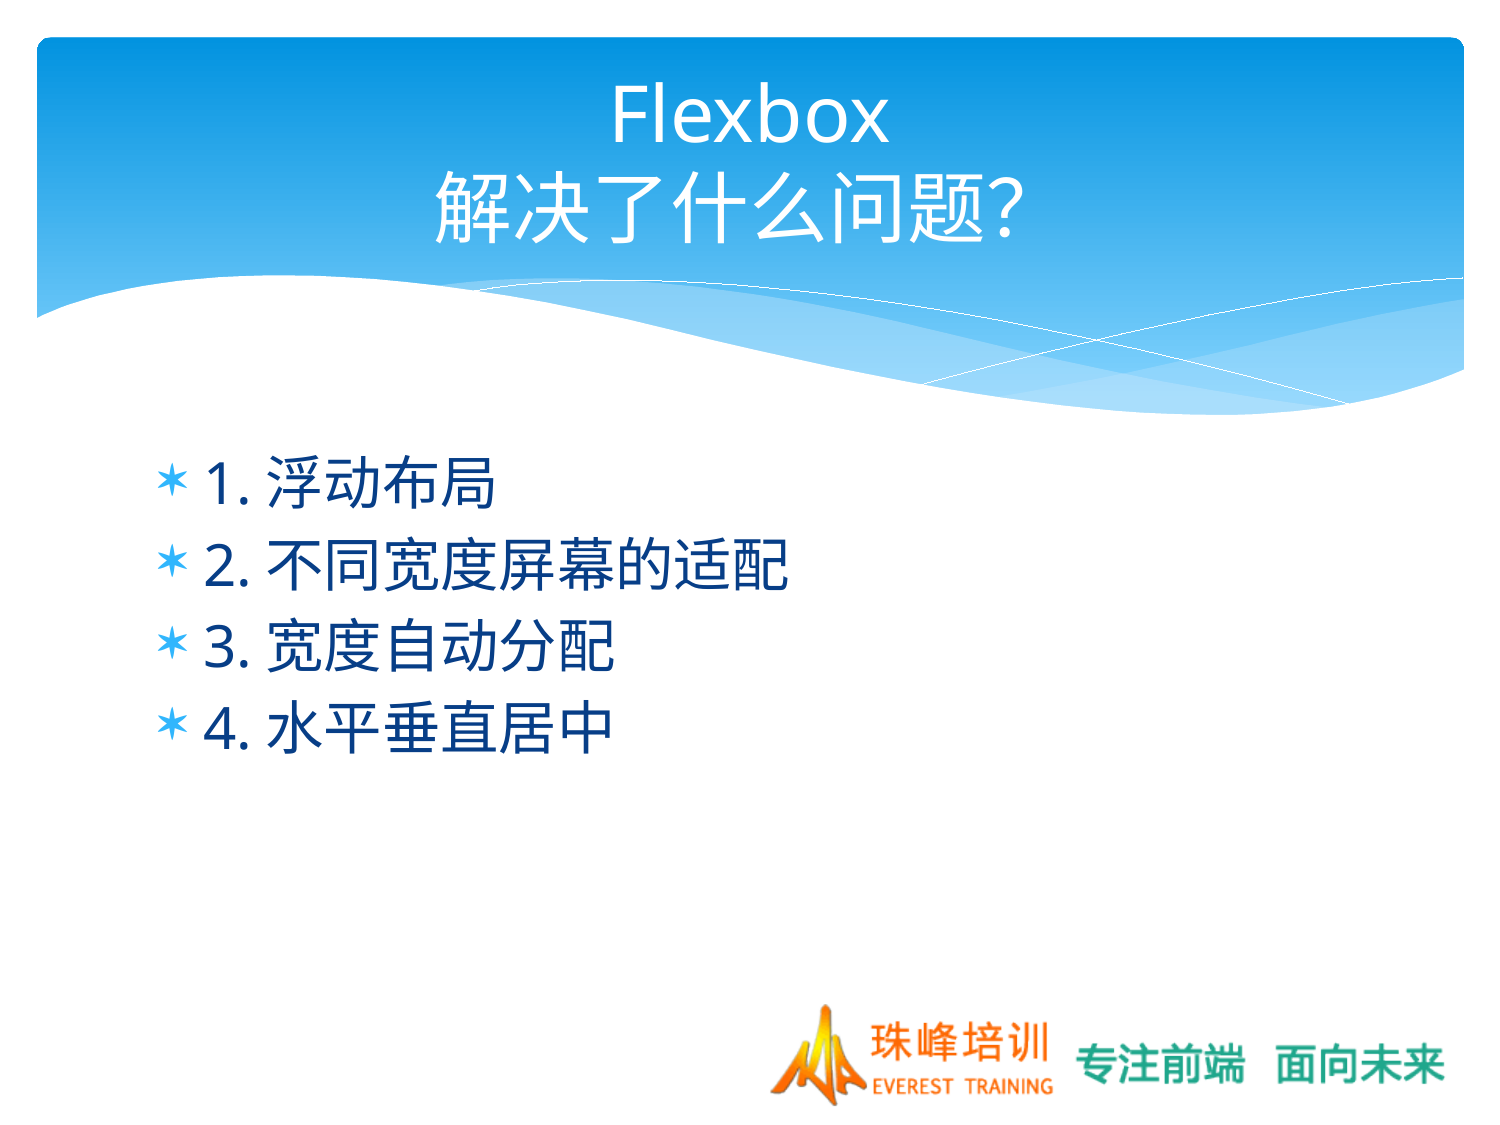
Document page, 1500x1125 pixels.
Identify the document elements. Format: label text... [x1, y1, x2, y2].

picture [761, 1004, 1465, 1108]
title Flexbox 解决了什么问题？ [75, 55, 1425, 261]
list 1.浮动布局 2.不同宽度屏幕的适配 3.宽度自动分配 4.水平垂直居中 [143, 438, 1359, 1005]
